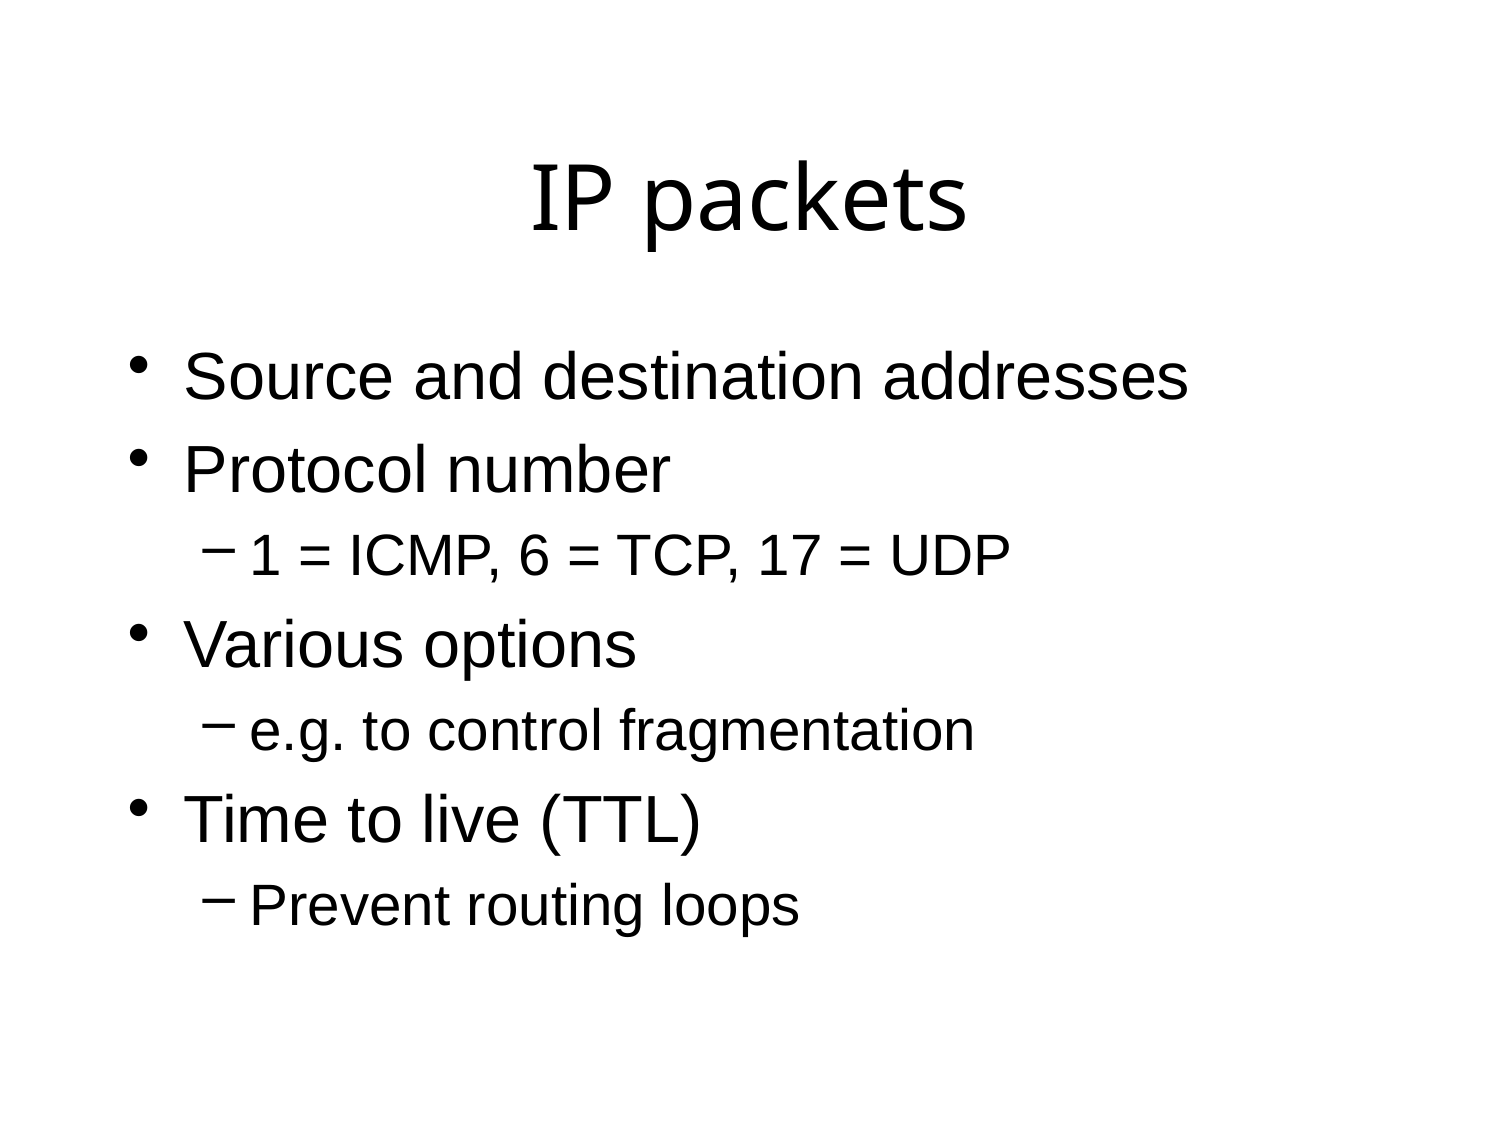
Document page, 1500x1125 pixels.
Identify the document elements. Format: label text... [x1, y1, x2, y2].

title IP packets [112, 99, 1388, 288]
list Source and destination addresses Protocol number 1 = ICMP, 6 = TCP, 17 = UDP Various options e.g. to control fragmentation Time to live (TTL) Prevent routing loops [112, 324, 1388, 1000]
